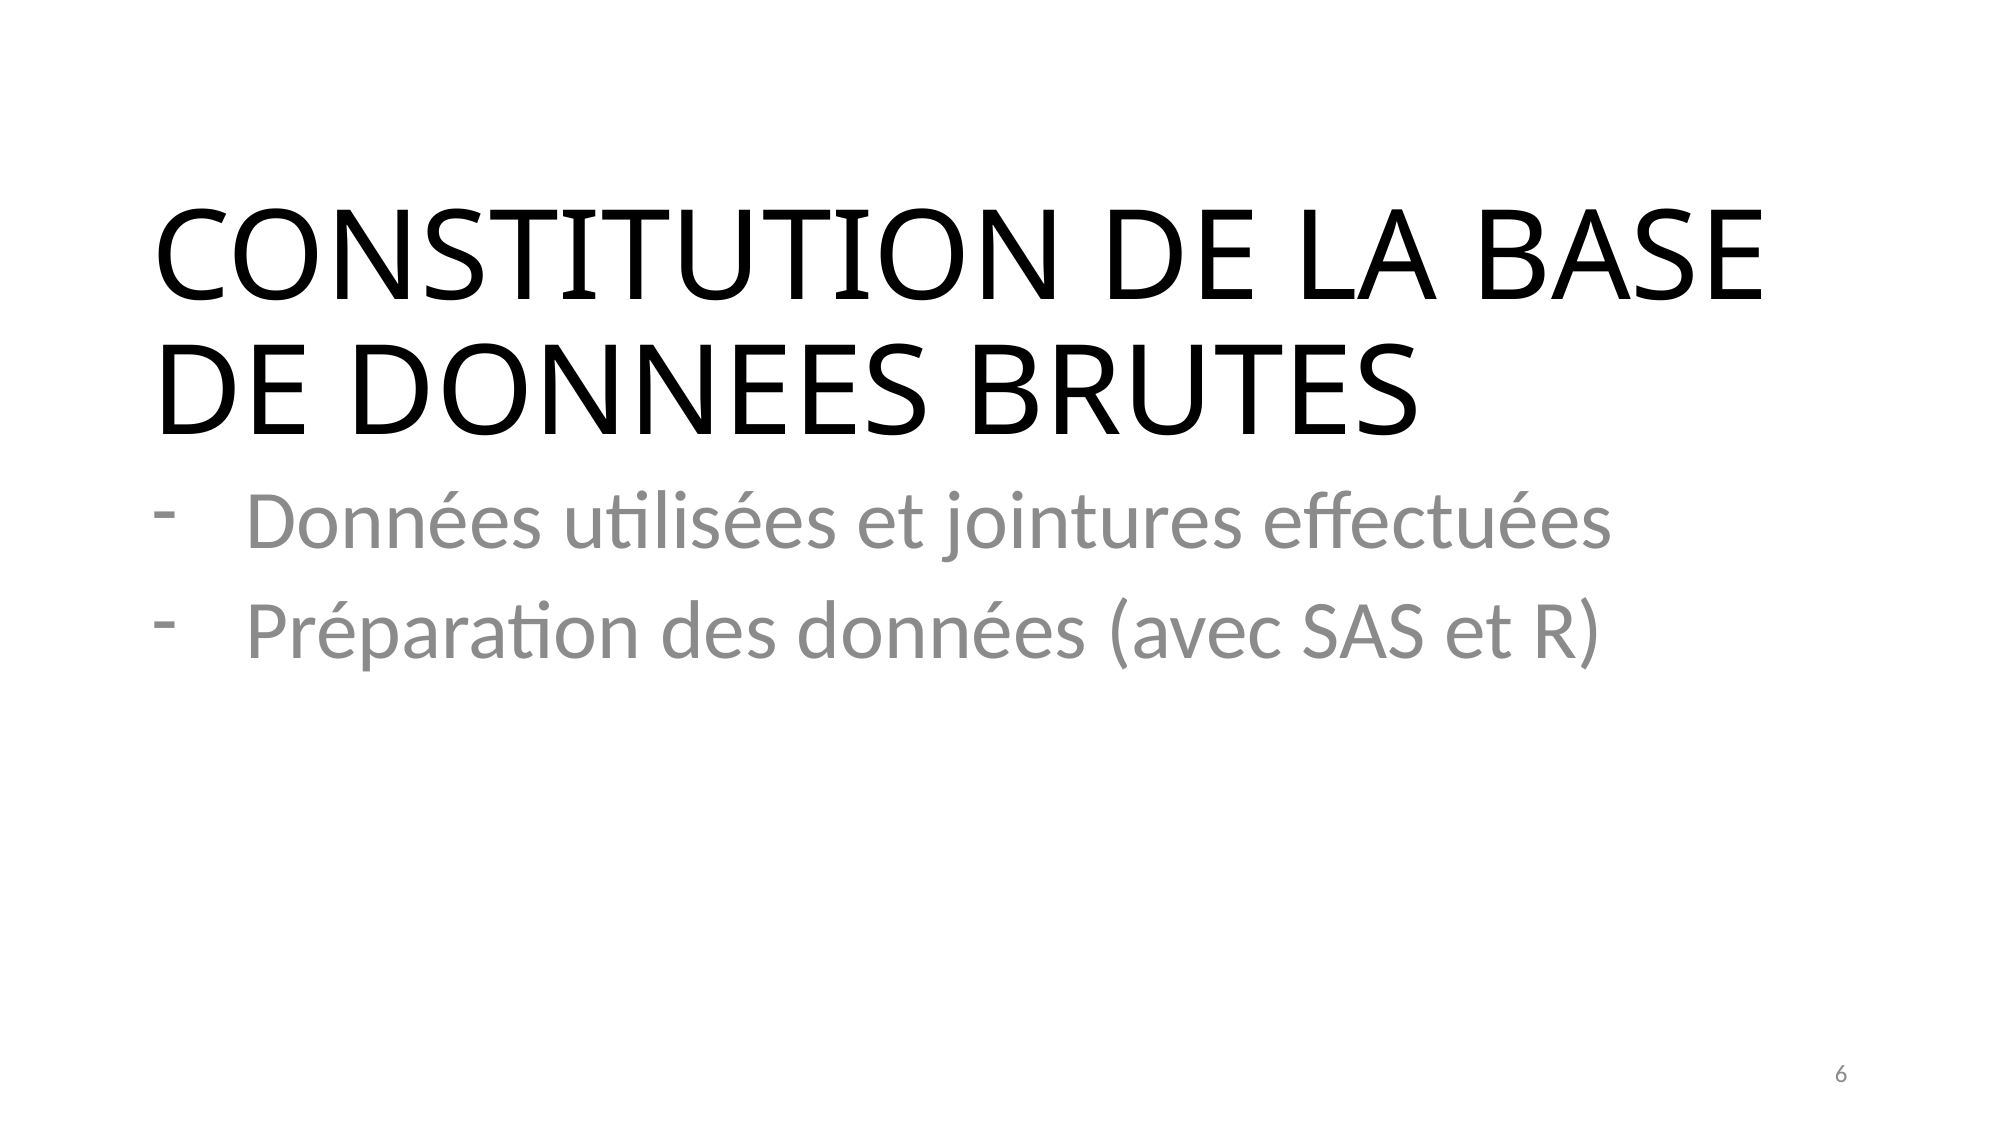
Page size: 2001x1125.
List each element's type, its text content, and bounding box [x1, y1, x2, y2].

list Données utilisées et jointures effectuées Préparation des données (avec SAS et R) [136, 468, 1862, 999]
title CONSTITUTION DE LA BASE DE DONNEES BRUTES [136, 1, 1862, 468]
slide_number 6 [1412, 1042, 1863, 1103]
